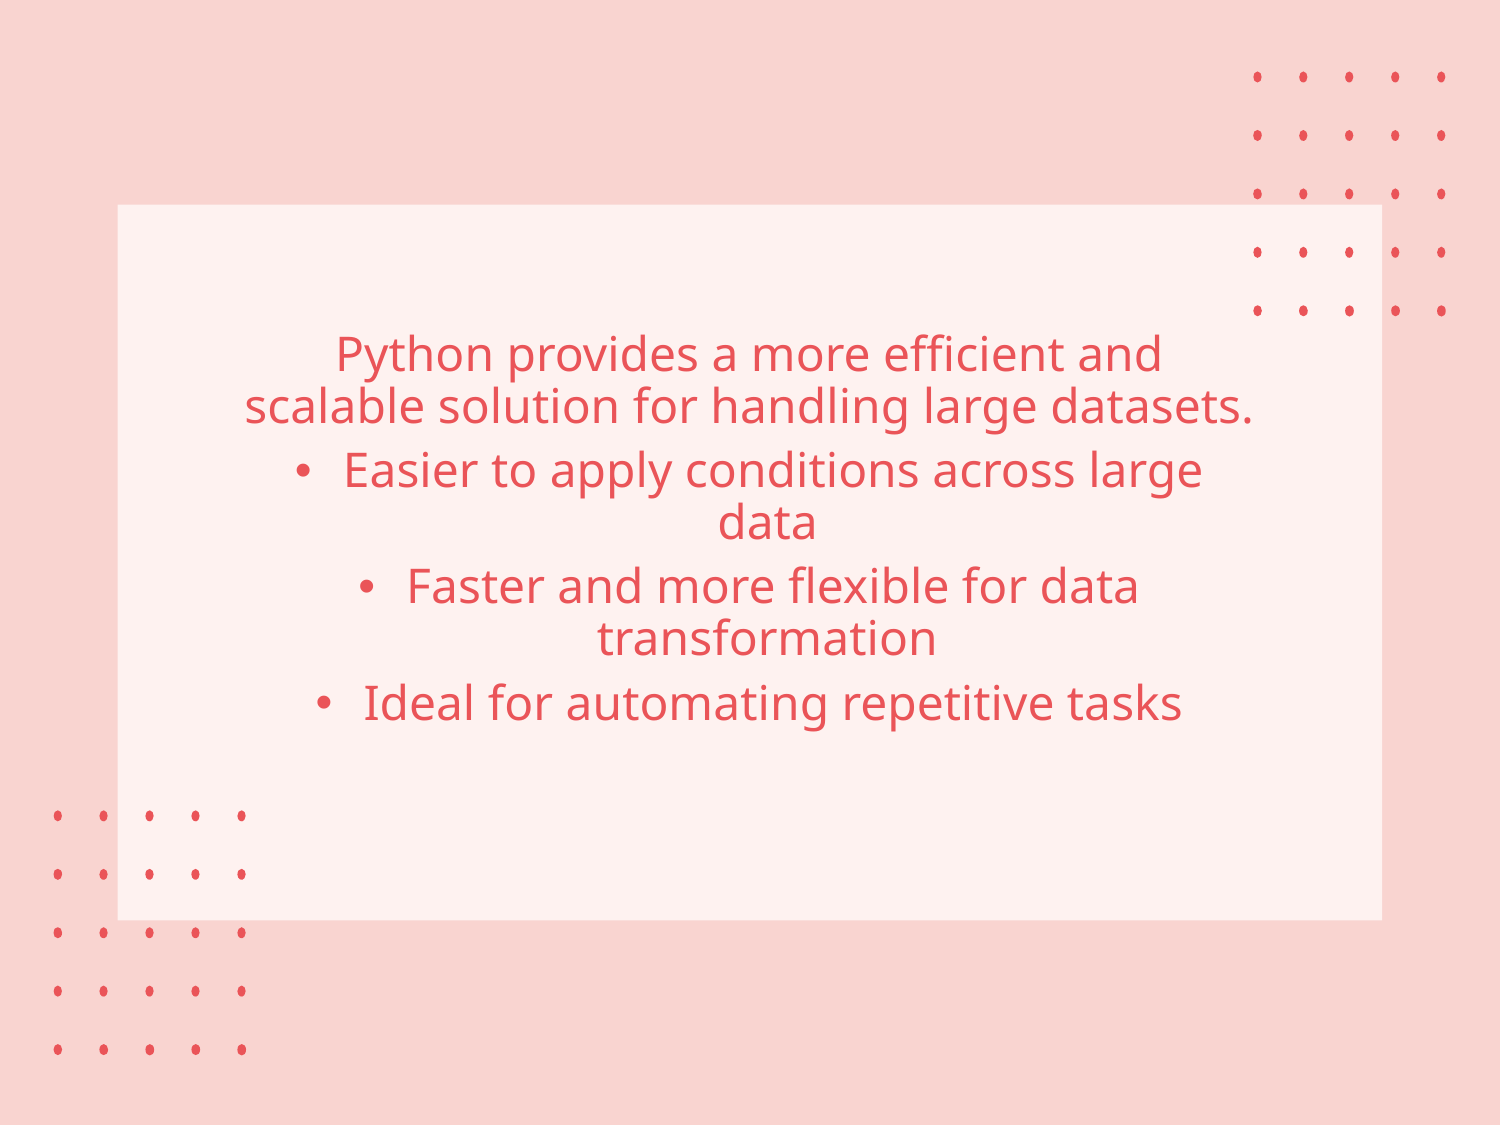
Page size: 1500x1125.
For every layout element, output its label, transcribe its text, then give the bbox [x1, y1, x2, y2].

title Python provides a more efficient and scalable solution for handling large datasets. Easier to apply conditions across large data Faster and more flexible for data transformation Ideal for automating repetitive tasks [227, 285, 1273, 840]
